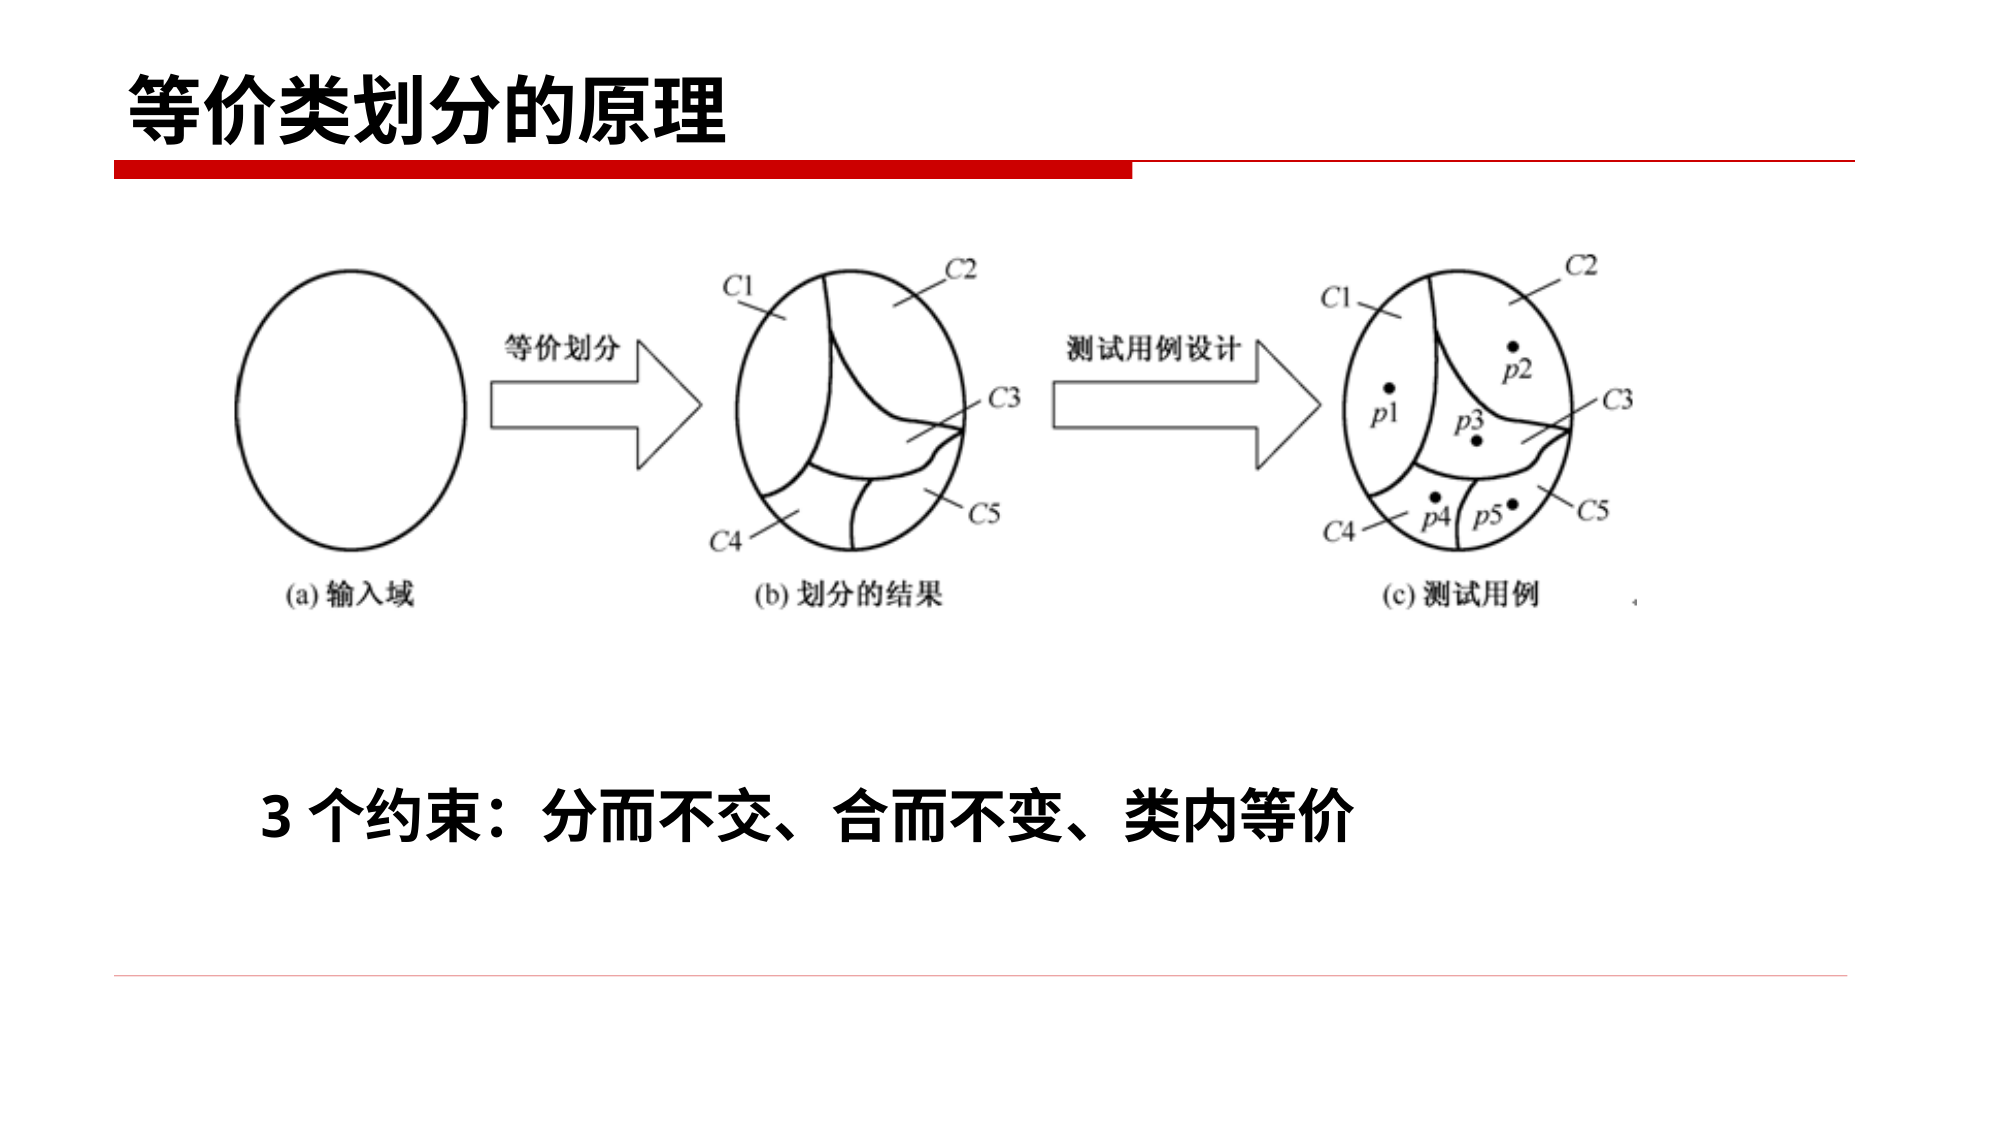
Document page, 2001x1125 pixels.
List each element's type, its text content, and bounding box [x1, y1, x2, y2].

text_box 3个约束：分而不交、合而不变、类内等价 [243, 737, 2000, 897]
list [114, 196, 1865, 897]
picture [195, 225, 1638, 637]
title 等价类划分的原理 [112, 42, 1863, 161]
